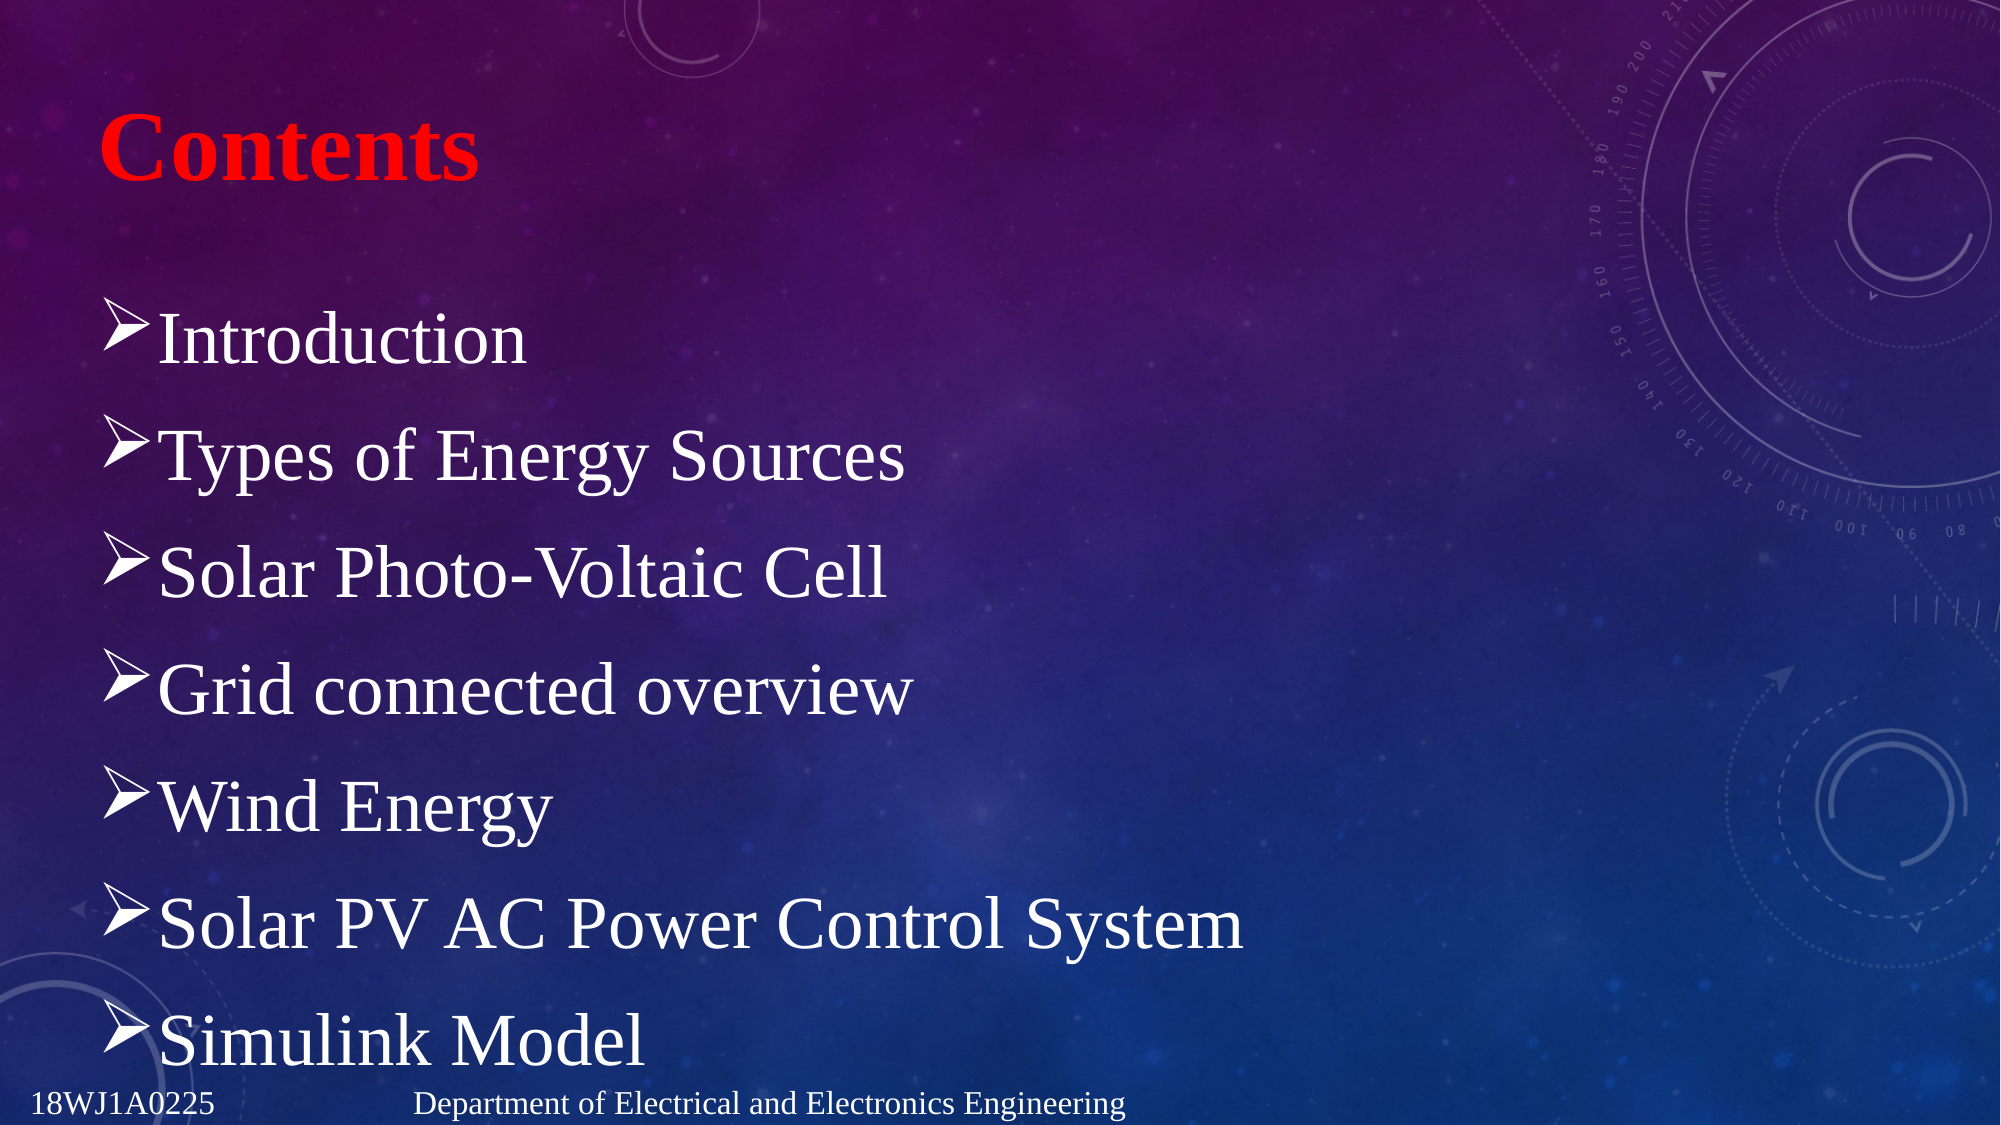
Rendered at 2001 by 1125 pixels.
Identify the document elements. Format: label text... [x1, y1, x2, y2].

picture [0, 0, 2001, 1125]
text_box Introduction Types of Energy Sources Solar Photo-Voltaic Cell Grid connected overview Wind Energy Solar PV AC Power Control System Simulink Model [83, 254, 1946, 1125]
text_box Contents [83, 72, 558, 253]
footer 18WJ1A0225 Department of Electrical and Electronics Engineering [14, 1070, 1627, 1125]
